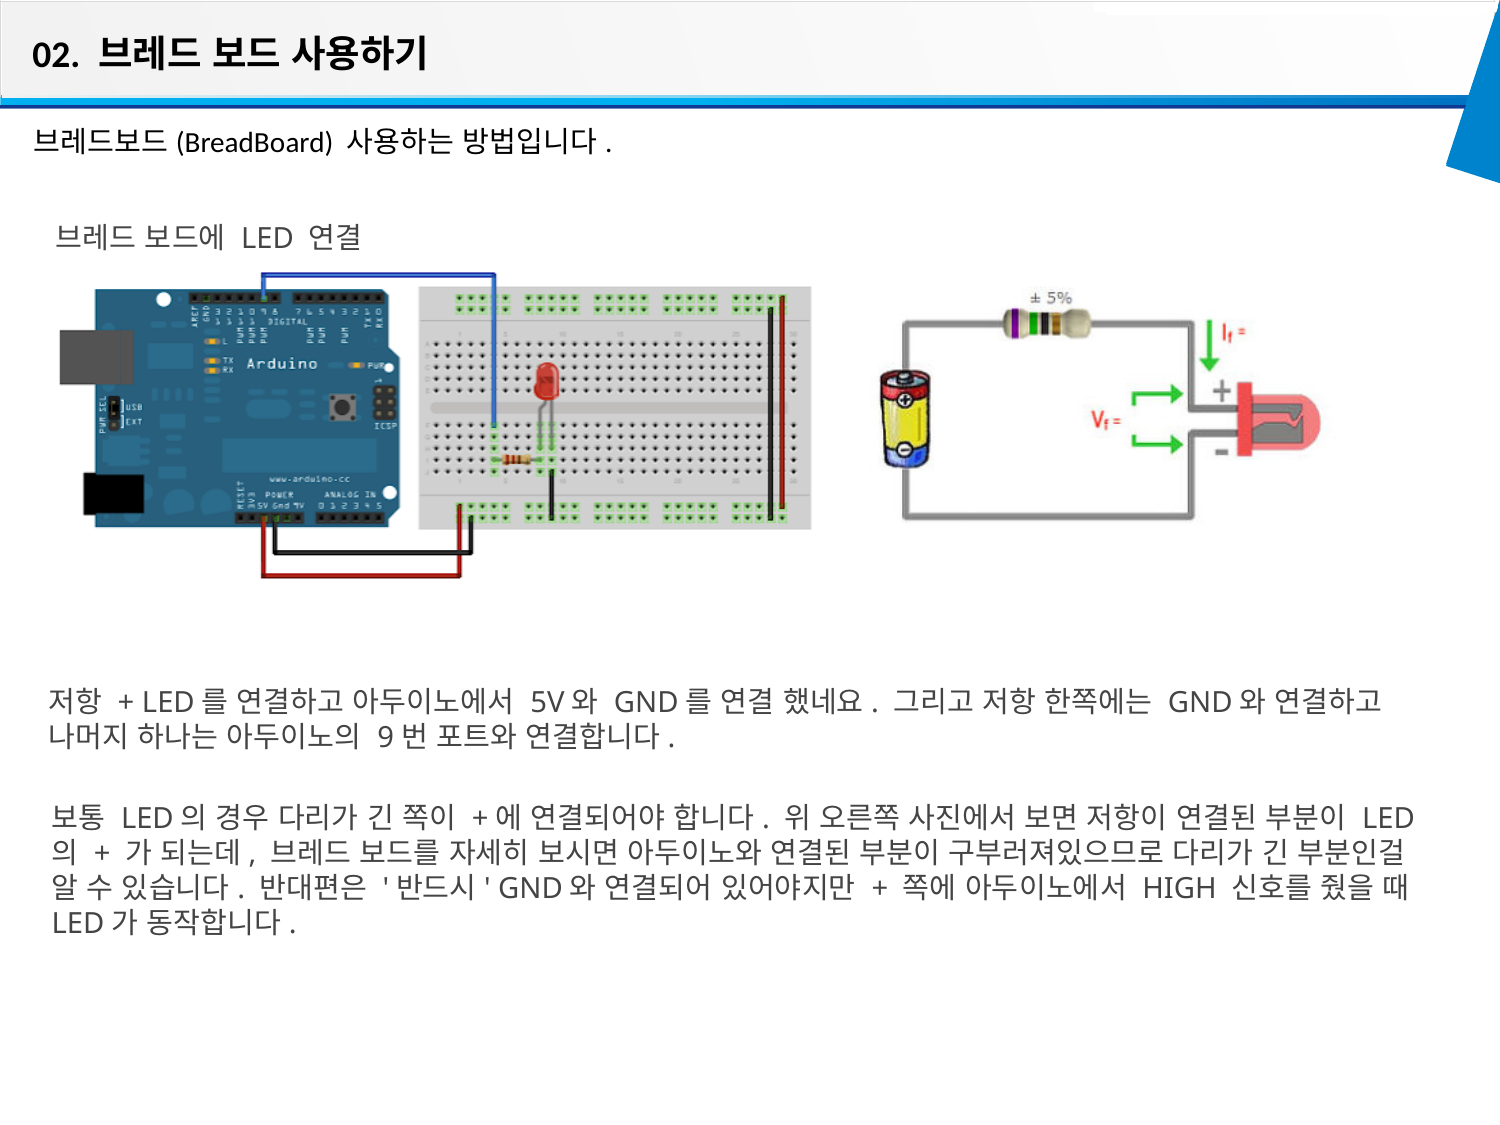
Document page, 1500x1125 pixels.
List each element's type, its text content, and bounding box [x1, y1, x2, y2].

text_box 브레드 보드에 LED 연결 [41, 212, 378, 243]
text_box 브레드보드(BreadBoard) 사용하는 방법입니다. [33, 123, 1426, 159]
text_box 보통 LED의 경우 다리가 긴 쪽이 +에 연결되어야 합니다. 위 오른쪽 사진에서 보면 저항이 연결된 부분이 LED의 + 가 되는데, 브레드 보드를 자세히 보시면 아두이노와 연결된 부분이 구부러져있으므로 다리가 긴 부분인걸 알 수 있습니다. 반대편은 '반드시' GND와 연결되어 있어야지만 + 쪽에 아두이노에서 HIGH 신호를 줬을 때 LED가 동작합니다. [36, 791, 1455, 947]
picture [33, 243, 1467, 603]
text_box 02. 브레드 보드 사용하기 [17, 22, 445, 83]
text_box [1446, 1, 1500, 184]
text_box 저항 + LED를 연결하고 아두이노에서 5V와 GND를 연결 했네요. 그리고 저항 한쪽에는 GND와 연결하고 나머지 하나는 아두이노의 9번 포트와 연결합니다. [33, 675, 1446, 761]
